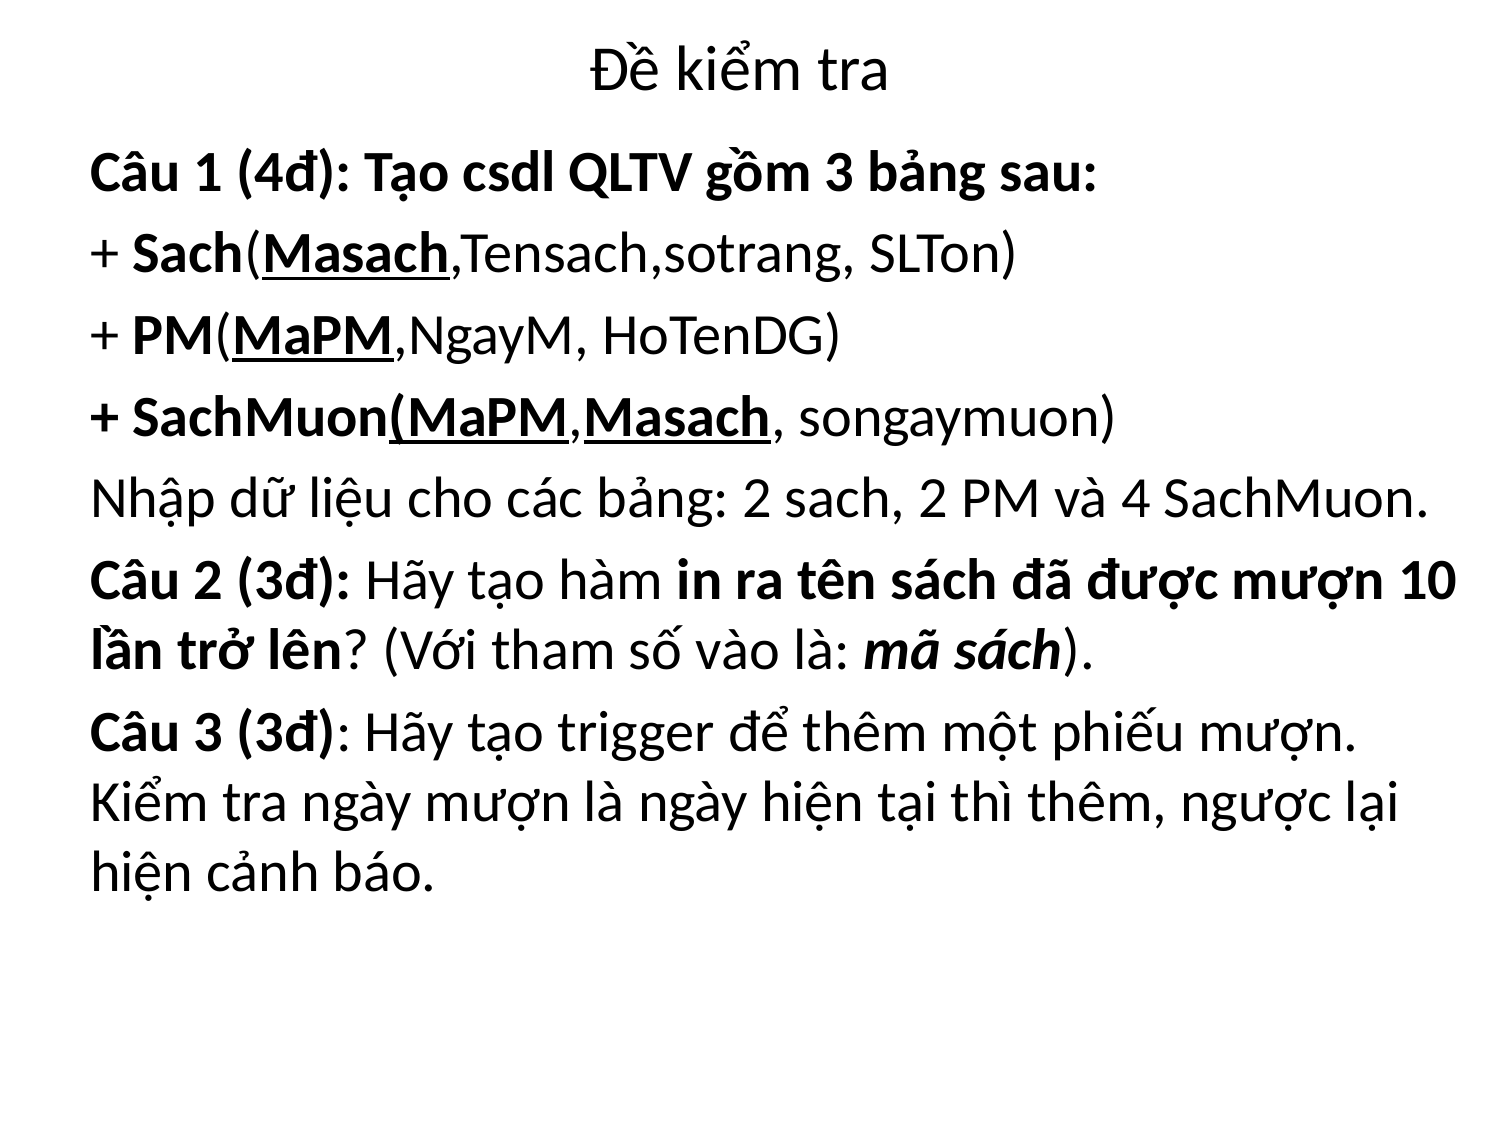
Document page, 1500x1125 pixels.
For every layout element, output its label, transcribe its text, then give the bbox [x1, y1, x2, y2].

title Đề kiểm tra [64, 19, 1415, 112]
list Câu 1 (4đ): Tạo csdl QLTV gồm 3 bảng sau: + Sach(Masach,Tensach,sotrang, SLTon) + PM(MaPM,NgayM, HoTenDG) + SachMuon(MaPM,Masach, songaymuon) Nhập dữ liệu cho các bảng: 2 sach, 2 PM và 4 SachMuon. Câu 2 (3đ): Hãy tạo hàm in ra tên sách đã được mượn 10 lần trở lên? (Với tham số vào là: mã sách). Câu 3 (3đ): Hãy tạo trigger để thêm một phiếu mượn. Kiểm tra ngày mượn là ngày hiện tại thì thêm, ngược lại hiện cảnh báo. [75, 125, 1483, 1005]
